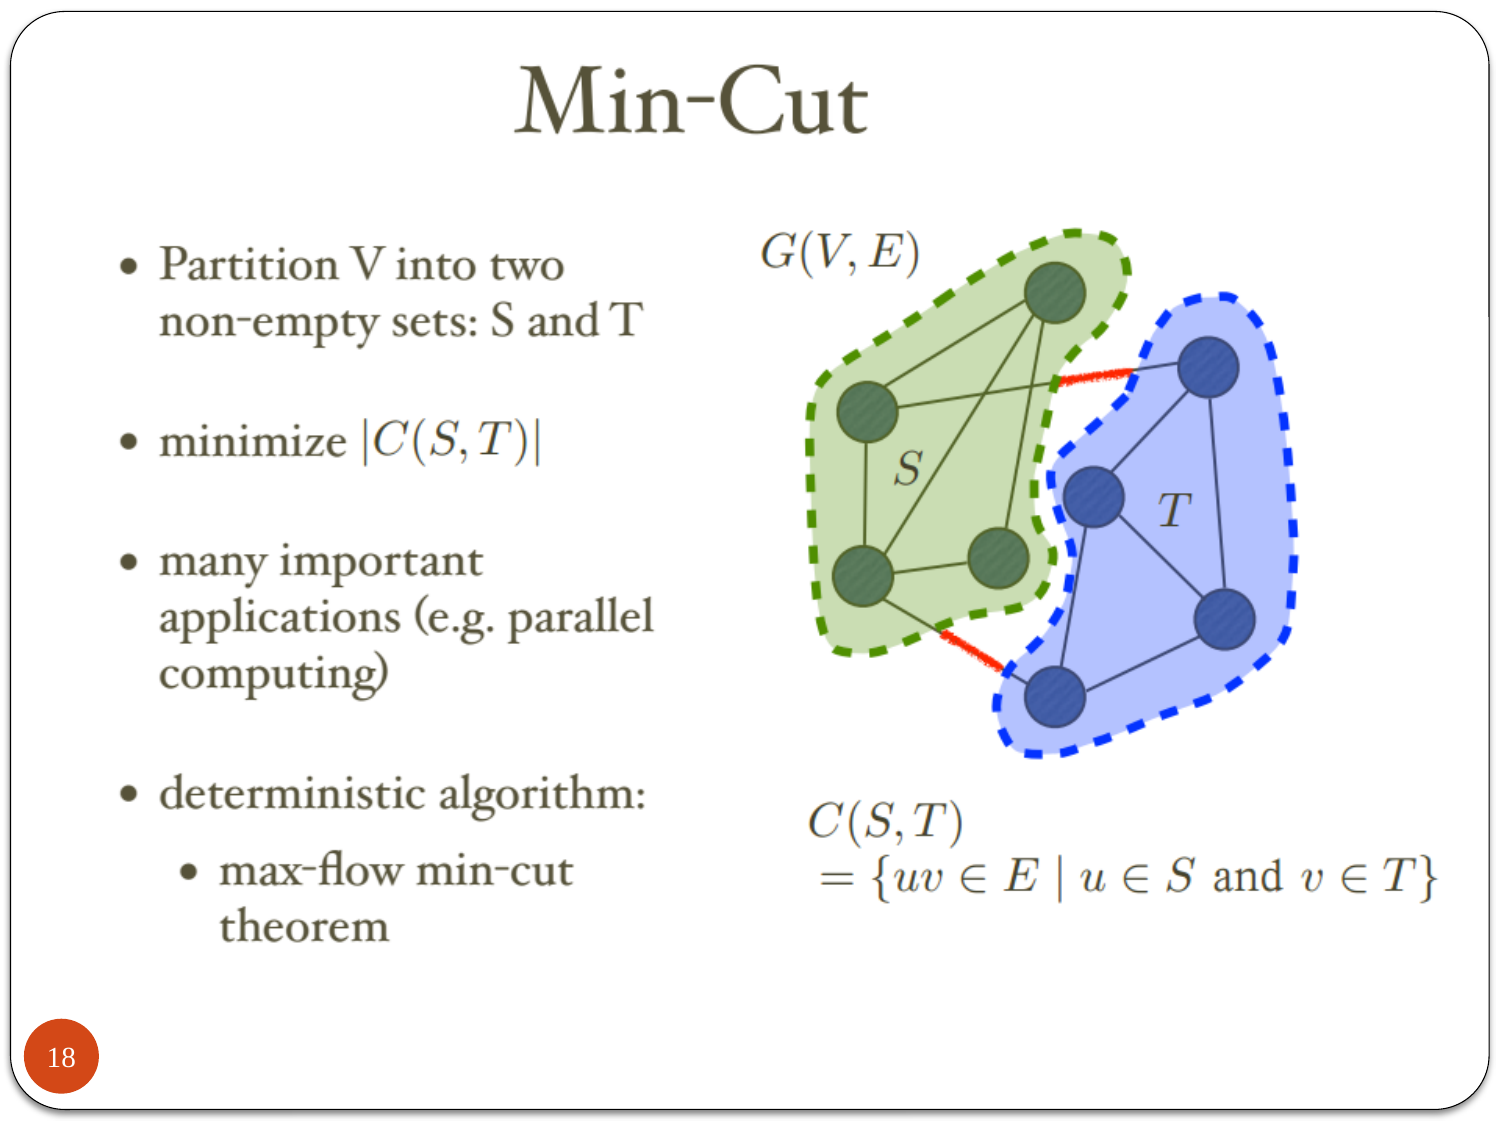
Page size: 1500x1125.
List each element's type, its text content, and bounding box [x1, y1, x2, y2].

slide_number 18 [23, 1018, 99, 1094]
picture [88, 54, 1449, 974]
